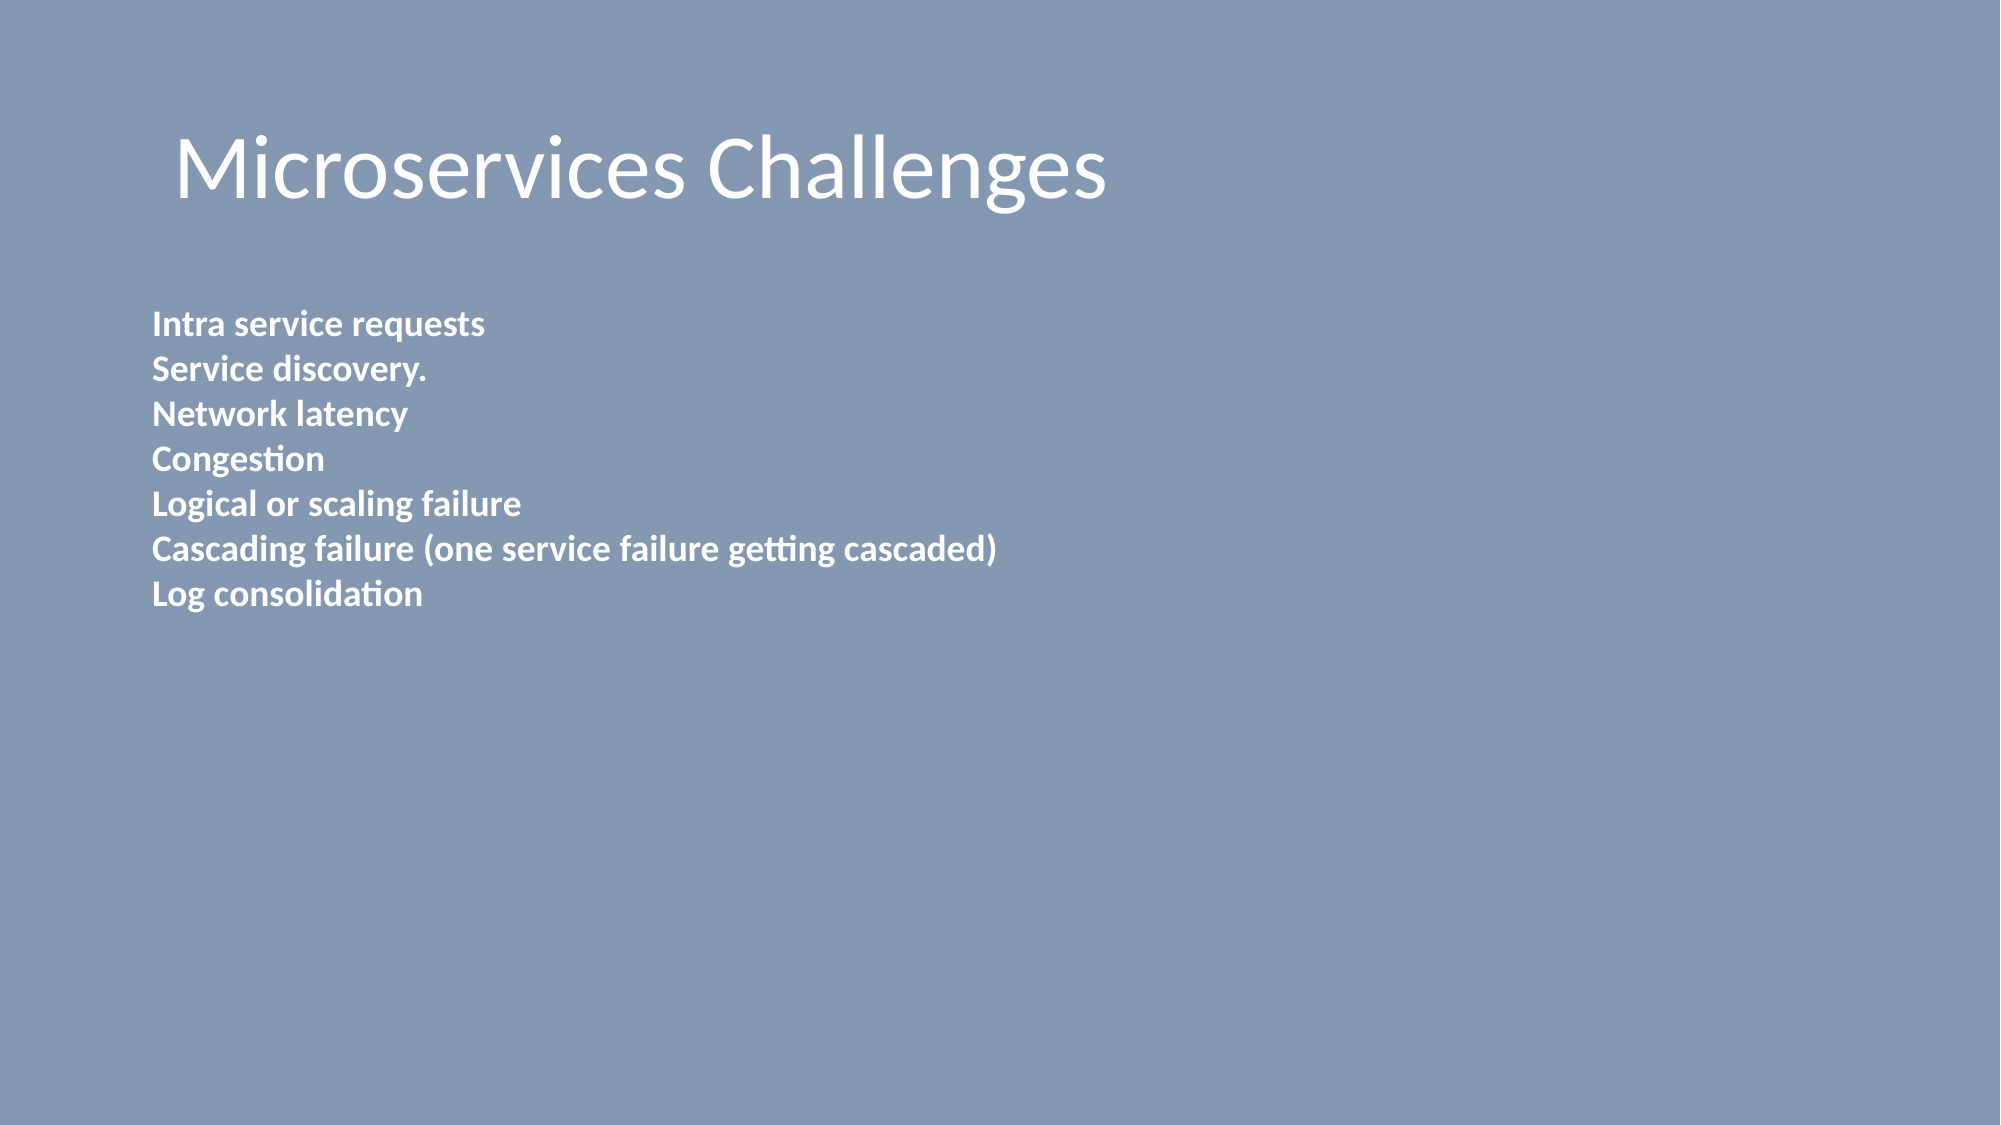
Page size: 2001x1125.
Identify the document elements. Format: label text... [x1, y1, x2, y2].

text_box Intra service requests Service discovery. Network latency Congestion Logical or scaling failure Cascading failure (one service failure getting cascaded) Log consolidation [137, 291, 1863, 667]
title Microservices Challenges [137, 59, 1959, 278]
